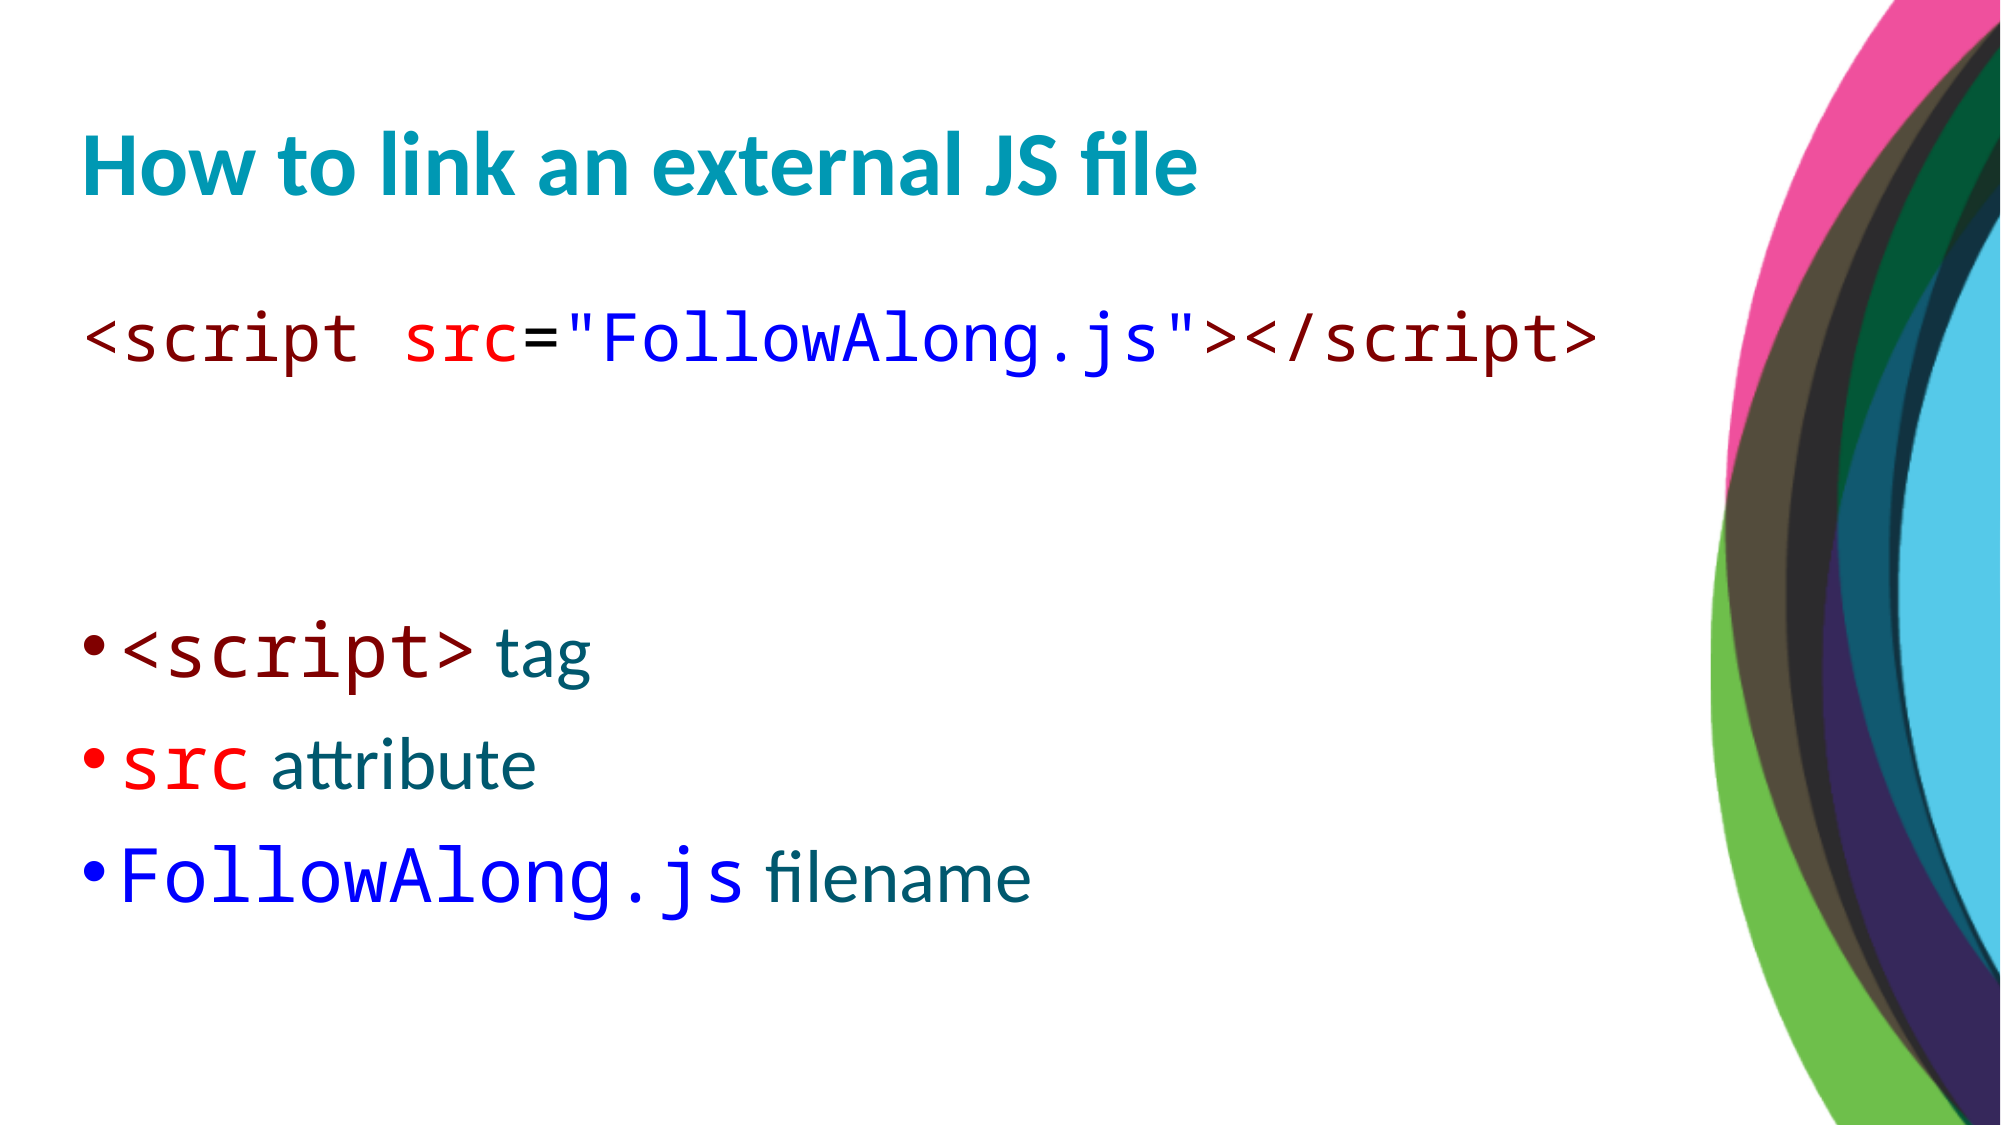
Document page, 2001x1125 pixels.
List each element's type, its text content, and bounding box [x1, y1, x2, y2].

list <script src="FollowAlong.js"></script> <script> tag src attribute FollowAlong.js filename [66, 288, 1650, 1065]
list How to link an external JS file [66, 121, 1650, 260]
picture [1711, 0, 2001, 1125]
